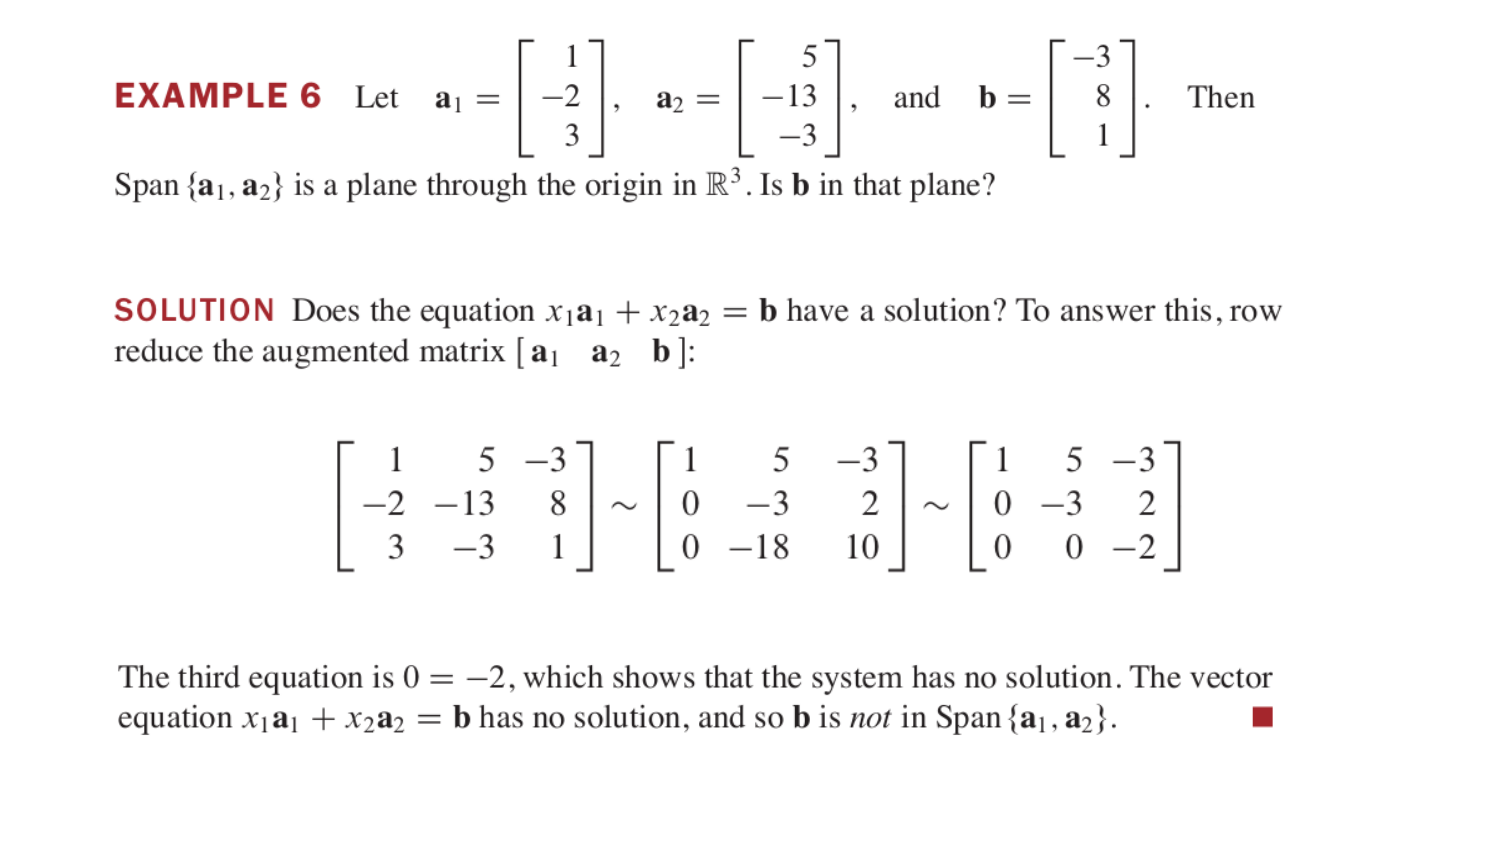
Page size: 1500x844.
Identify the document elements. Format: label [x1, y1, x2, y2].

picture [112, 653, 1284, 746]
picture [86, 29, 1270, 216]
picture [102, 283, 1294, 383]
picture [305, 421, 1206, 586]
